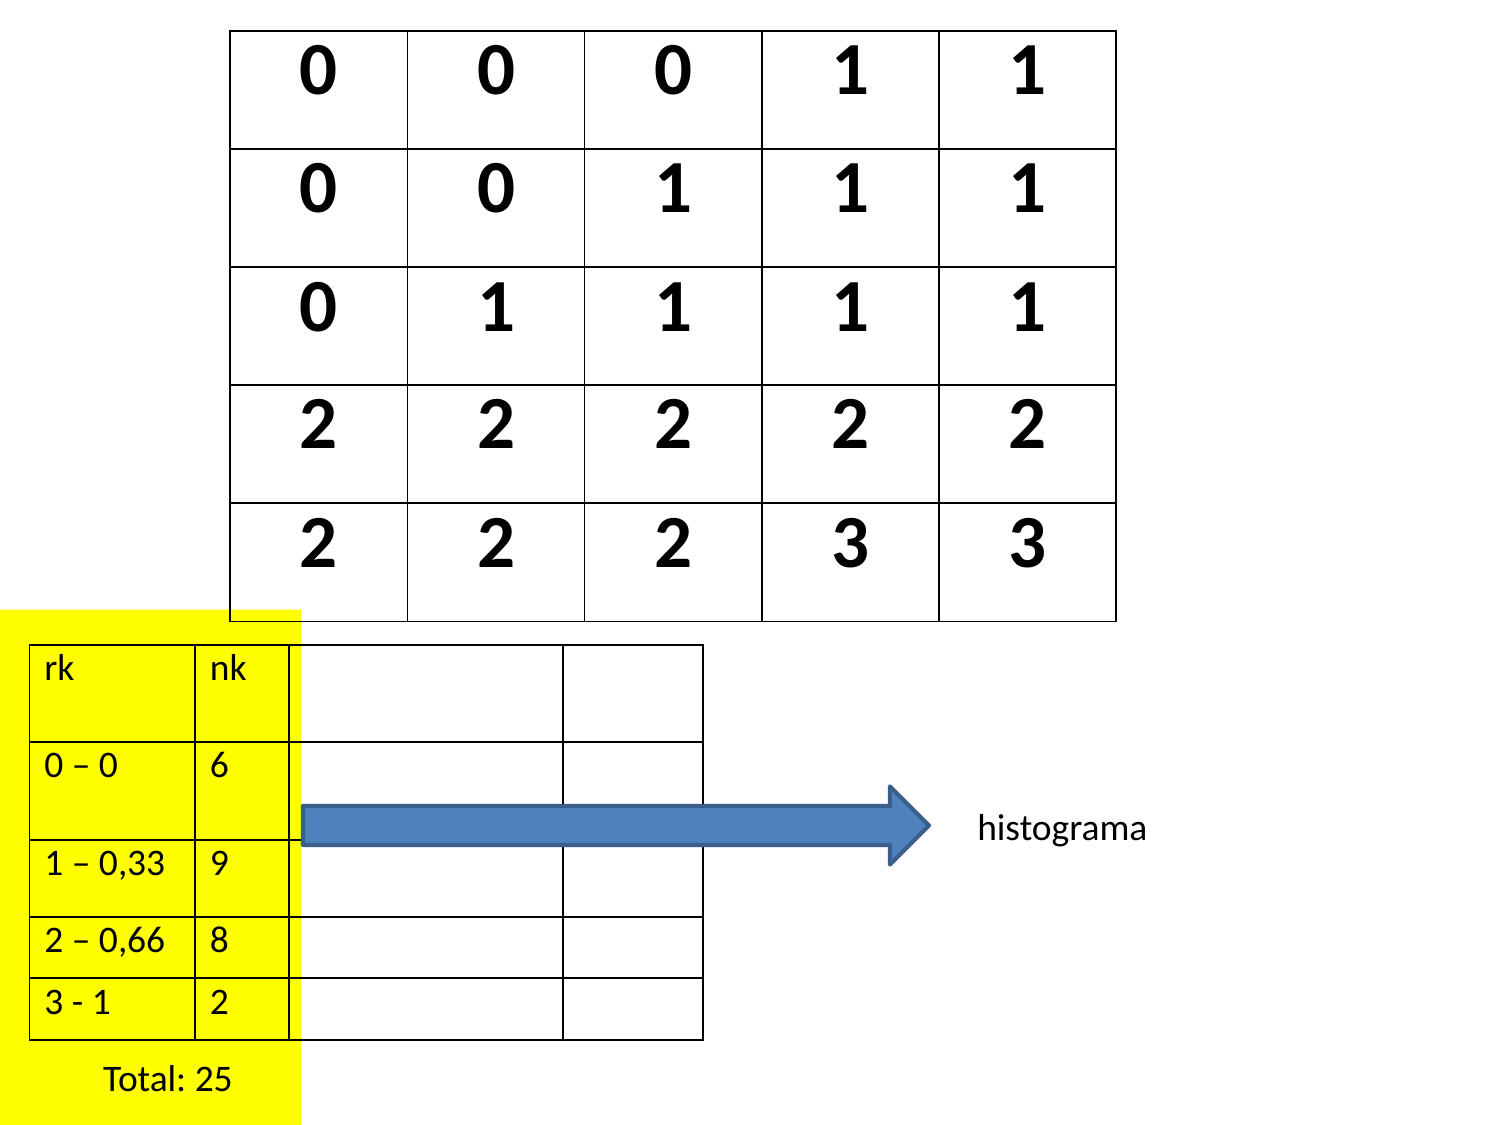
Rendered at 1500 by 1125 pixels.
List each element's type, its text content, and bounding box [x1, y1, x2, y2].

table_cell 9 [196, 841, 288, 916]
table_cell 3 [940, 504, 1115, 621]
table_cell [564, 848, 702, 916]
table_cell [290, 841, 562, 916]
table_cell 0 – 0 [30, 743, 194, 839]
table_cell [564, 979, 702, 1039]
table_cell [290, 918, 562, 977]
table_cell 3 [763, 504, 938, 621]
table_cell [564, 743, 702, 803]
text_box Total: 25 [88, 1046, 278, 1107]
table_cell 1 [585, 268, 761, 384]
table_cell 1 [940, 150, 1115, 266]
table_cell 2 [763, 386, 938, 502]
table_cell [564, 918, 702, 977]
text_box histograma [962, 795, 1306, 855]
table_cell 1 [763, 268, 938, 384]
table_cell 2 [585, 386, 761, 502]
table_cell 1 [763, 150, 938, 266]
table_cell 0 [231, 150, 407, 266]
table_header 0 [585, 32, 761, 148]
table_cell 8 [196, 918, 288, 977]
table_cell 1 – 0,33 [30, 841, 194, 916]
text_box [300, 784, 932, 867]
table_cell [290, 979, 562, 1039]
table_cell 0 [408, 150, 584, 266]
table_cell 1 [585, 150, 761, 266]
table_cell 2 – 0,66 [30, 918, 194, 977]
table_cell 2 [196, 979, 288, 1039]
table_header 1 [940, 32, 1115, 148]
table_header 0 [231, 32, 407, 148]
table_cell 1 [408, 268, 584, 384]
table_header [564, 646, 702, 741]
table_cell 2 [231, 386, 407, 502]
table_cell 2 [940, 386, 1115, 502]
table_header nk [196, 646, 288, 741]
table_header rk [30, 646, 194, 741]
table_header 1 [763, 32, 938, 148]
table_cell 6 [196, 743, 288, 839]
table_cell 1 [940, 268, 1115, 384]
table_cell 2 [408, 504, 584, 621]
text_box [0, 608, 303, 1125]
table_header 0 [408, 32, 584, 148]
table_cell 0 [231, 268, 407, 384]
table_cell 2 [585, 504, 761, 621]
table_cell 2 [231, 504, 407, 621]
table_cell 2 [408, 386, 584, 502]
table_cell 3 - 1 [30, 979, 194, 1039]
table_header [290, 646, 562, 741]
table_cell [290, 743, 562, 839]
